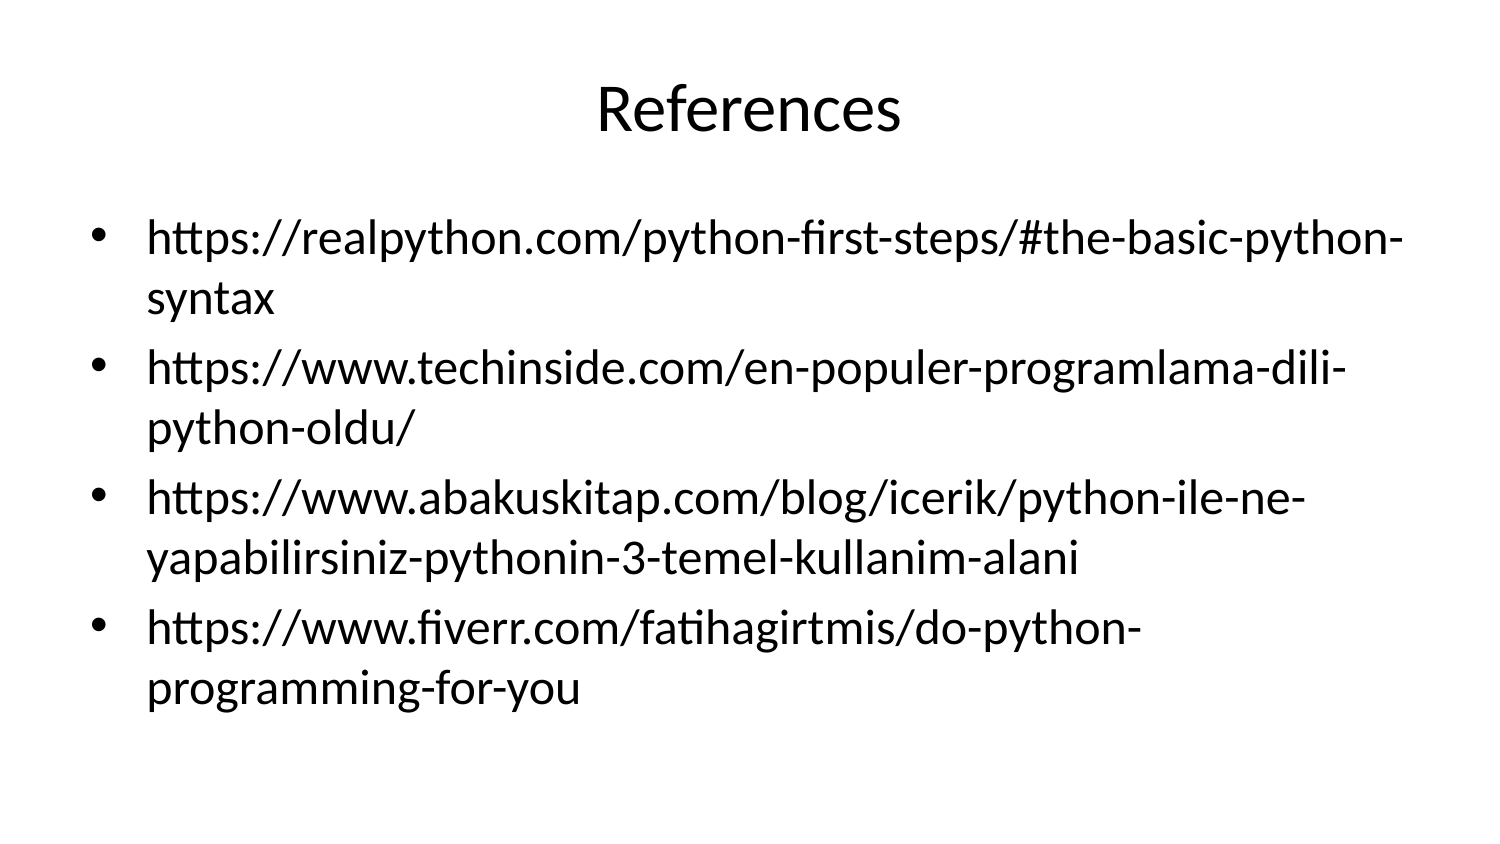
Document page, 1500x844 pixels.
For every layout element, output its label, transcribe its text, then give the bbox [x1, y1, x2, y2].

list https://realpython.com/python-first-steps/#the-basic-python-syntax https://www.techinside.com/en-populer-programlama-dili-python-oldu/ https://www.abakuskitap.com/blog/icerik/python-ile-ne-yapabilirsiniz-pythonin-3-temel-kullanim-alani https://www.fiverr.com/fatihagirtmis/do-python-programming-for-you [75, 196, 1425, 754]
title References [75, 33, 1425, 175]
